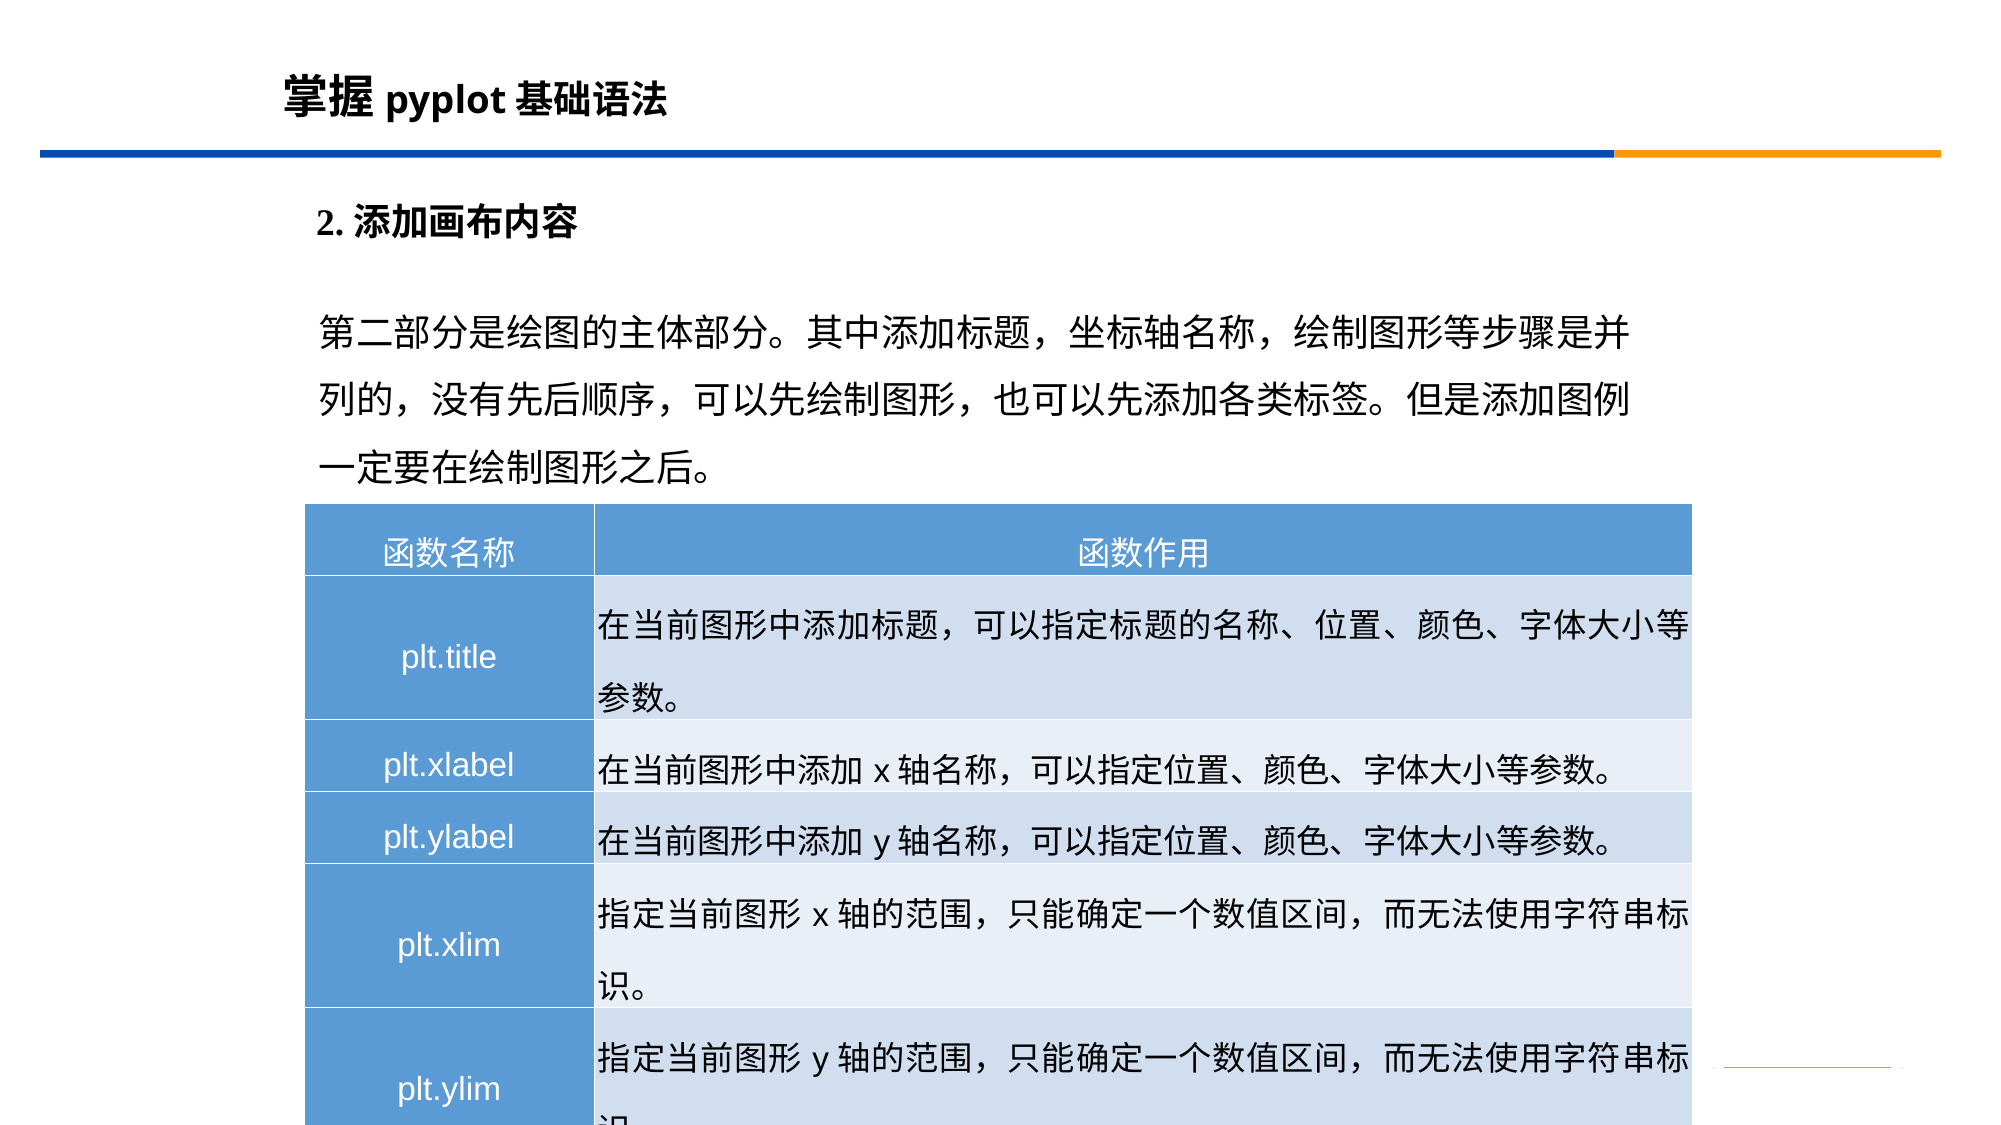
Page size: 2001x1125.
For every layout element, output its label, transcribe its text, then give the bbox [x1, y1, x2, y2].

list 2.添加画布内容 [301, 197, 1668, 250]
table_cell plt.xlabel [305, 720, 594, 791]
table_header 函数名称 [305, 504, 594, 575]
table_cell 指定当前图形x轴的范围，只能确定一个数值区间，而无法使用字符串标识。 [595, 864, 1692, 1007]
table_header 函数作用 [595, 504, 1692, 575]
table_cell 在当前图形中添加x轴名称，可以指定位置、颜色、字体大小等参数。 [595, 720, 1692, 791]
table_cell plt.title [305, 576, 594, 719]
title 掌握pyplot基础语法 [267, 66, 1618, 132]
table_cell 指定当前图形y轴的范围，只能确定一个数值区间，而无法使用字符串标识。 [595, 1008, 1692, 1125]
list 第二部分是绘图的主体部分。其中添加标题，坐标轴名称，绘制图形等步骤是并列的，没有先后顺序，可以先绘制图形，也可以先添加各类标签。但是添加图例一定要在绘制图形之后。 [303, 278, 1671, 502]
table_cell 在当前图形中添加标题，可以指定标题的名称、位置、颜色、字体大小等参数。 [595, 576, 1692, 719]
table_cell plt.ylim [305, 1008, 594, 1125]
table_cell 在当前图形中添加y轴名称，可以指定位置、颜色、字体大小等参数。 [595, 792, 1692, 863]
table_cell plt.xlim [305, 864, 594, 1007]
table_cell plt.ylabel [305, 792, 594, 863]
